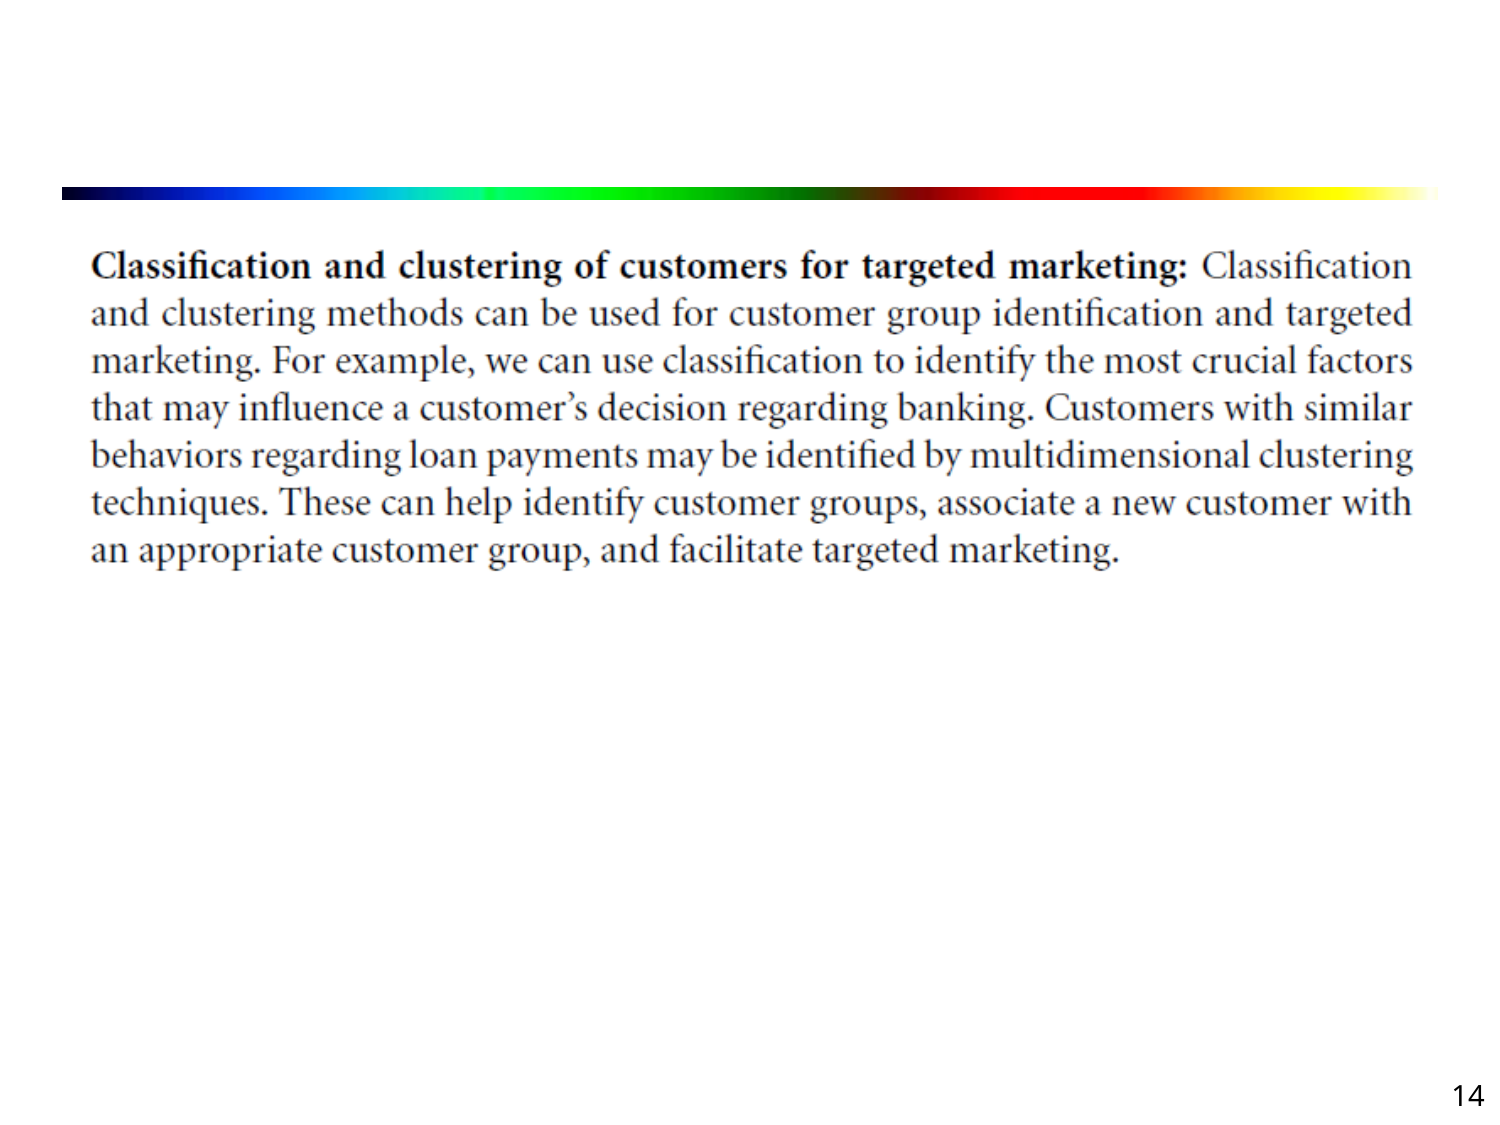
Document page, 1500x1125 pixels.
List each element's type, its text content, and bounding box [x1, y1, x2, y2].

picture [62, 187, 355, 200]
slide_number 14 [1187, 1049, 1500, 1125]
picture [87, 244, 1426, 588]
picture [382, 187, 1438, 200]
